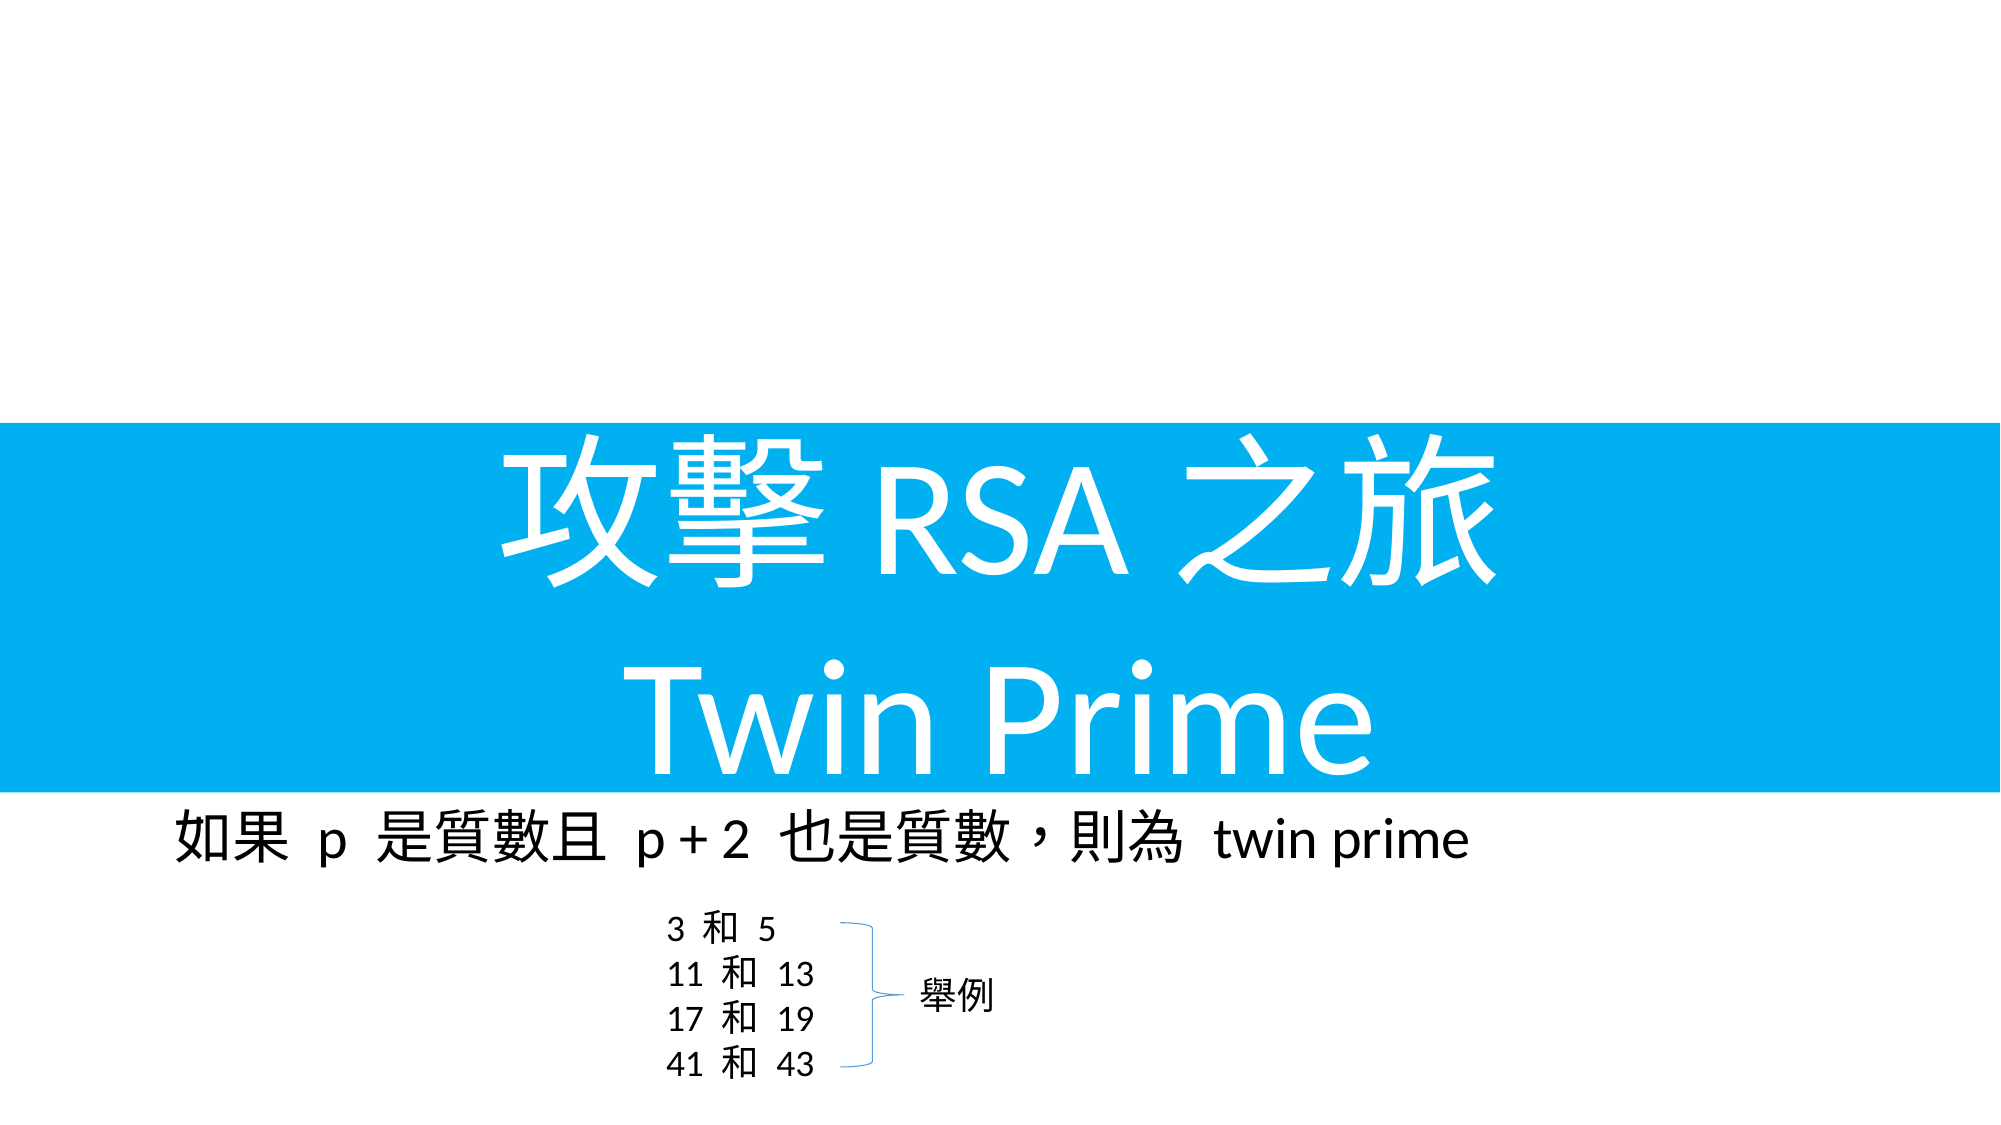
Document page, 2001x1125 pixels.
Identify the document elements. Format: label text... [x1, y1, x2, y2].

text_box 如果 p 是質數且 p + 2 也是質數，則為 twin prime [159, 792, 1486, 878]
text_box 3 和 5 11 和 13 17 和 19 41 和 43 [651, 896, 863, 1092]
text_box 攻擊RSA之旅 Twin Prime [0, 422, 2000, 793]
text_box [840, 922, 904, 1068]
text_box 舉例 [904, 964, 1010, 1025]
